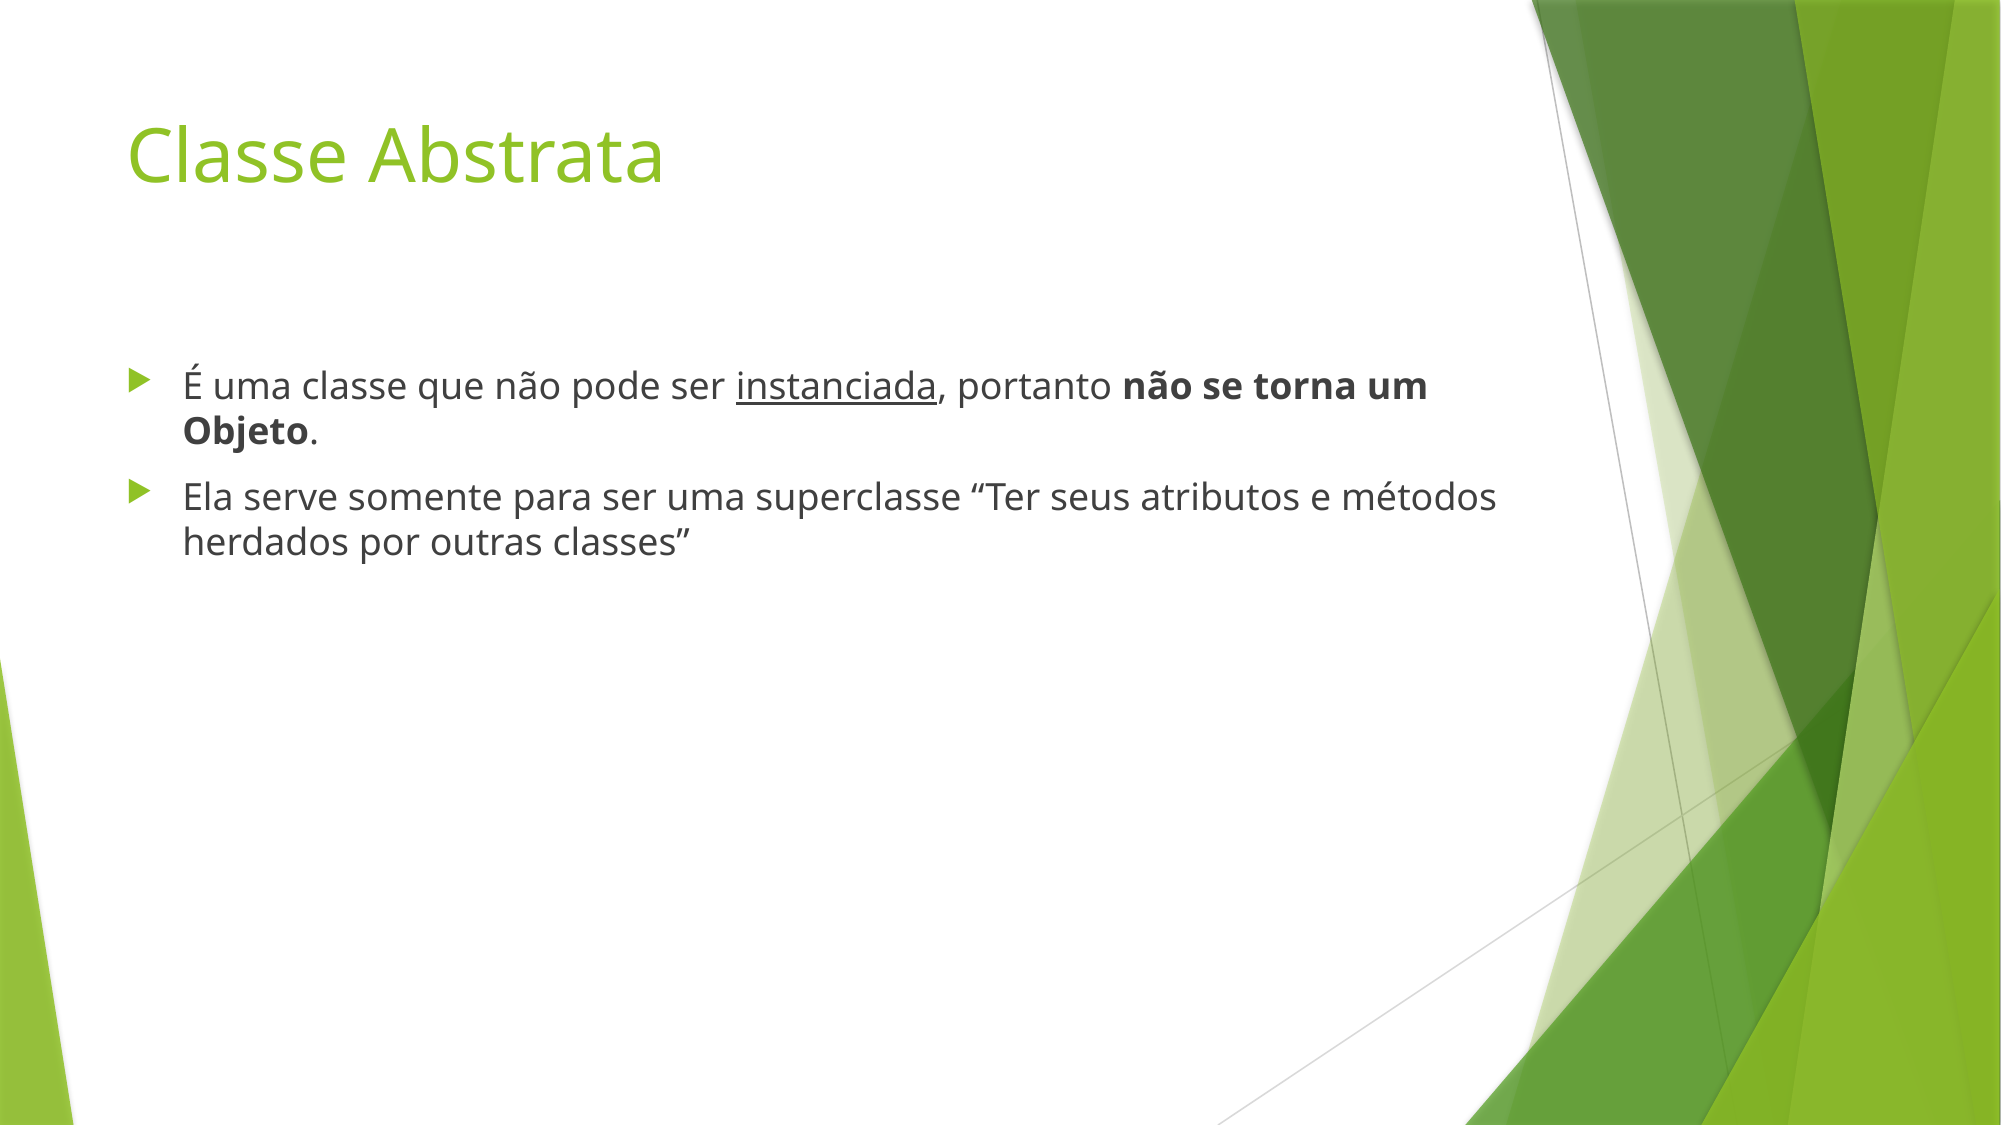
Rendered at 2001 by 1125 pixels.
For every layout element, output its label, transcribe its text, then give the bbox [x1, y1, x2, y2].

title Classe Abstrata [111, 99, 1522, 317]
list É uma classe que não pode ser instanciada, portanto não se torna um Objeto. Ela serve somente para ser uma superclasse “Ter seus atributos e métodos herdados por outras classes” [111, 354, 1522, 992]
